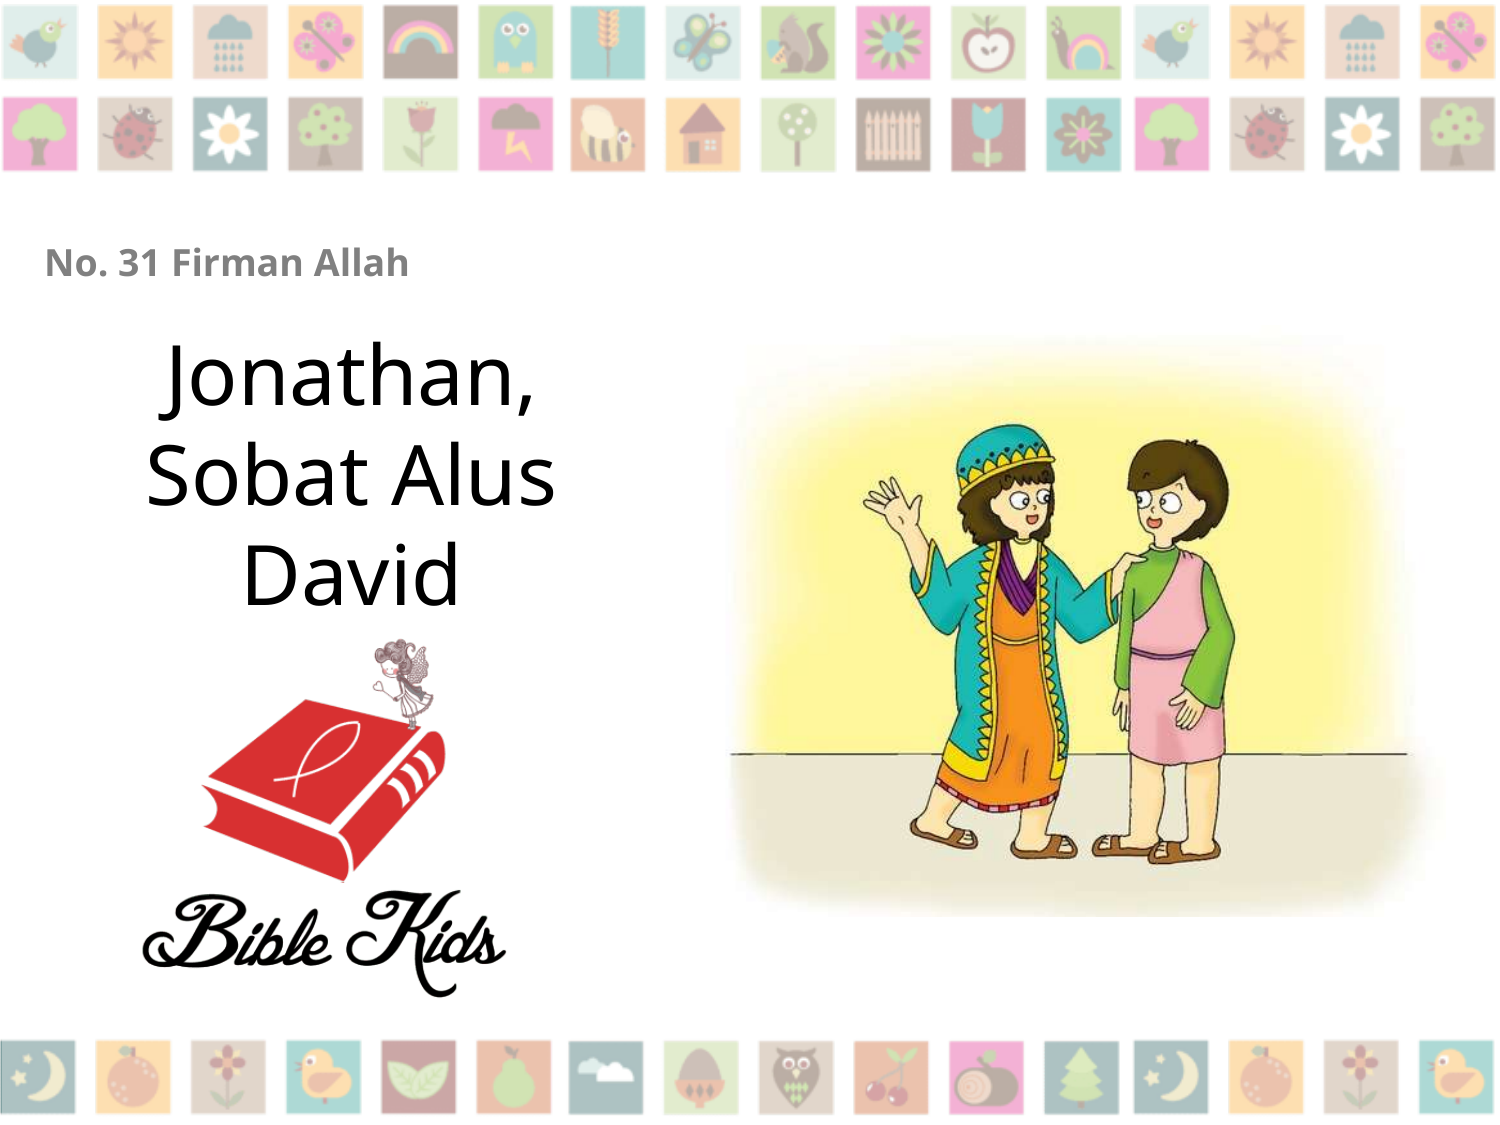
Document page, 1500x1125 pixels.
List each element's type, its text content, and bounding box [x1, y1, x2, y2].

picture [664, 325, 1500, 917]
text_box No. 31 Firman Allah [29, 231, 543, 292]
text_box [0, 3, 1500, 181]
picture [117, 600, 544, 1027]
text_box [0, 1028, 1500, 1118]
text_box Jonathan, Sobat Alus David [29, 314, 675, 630]
